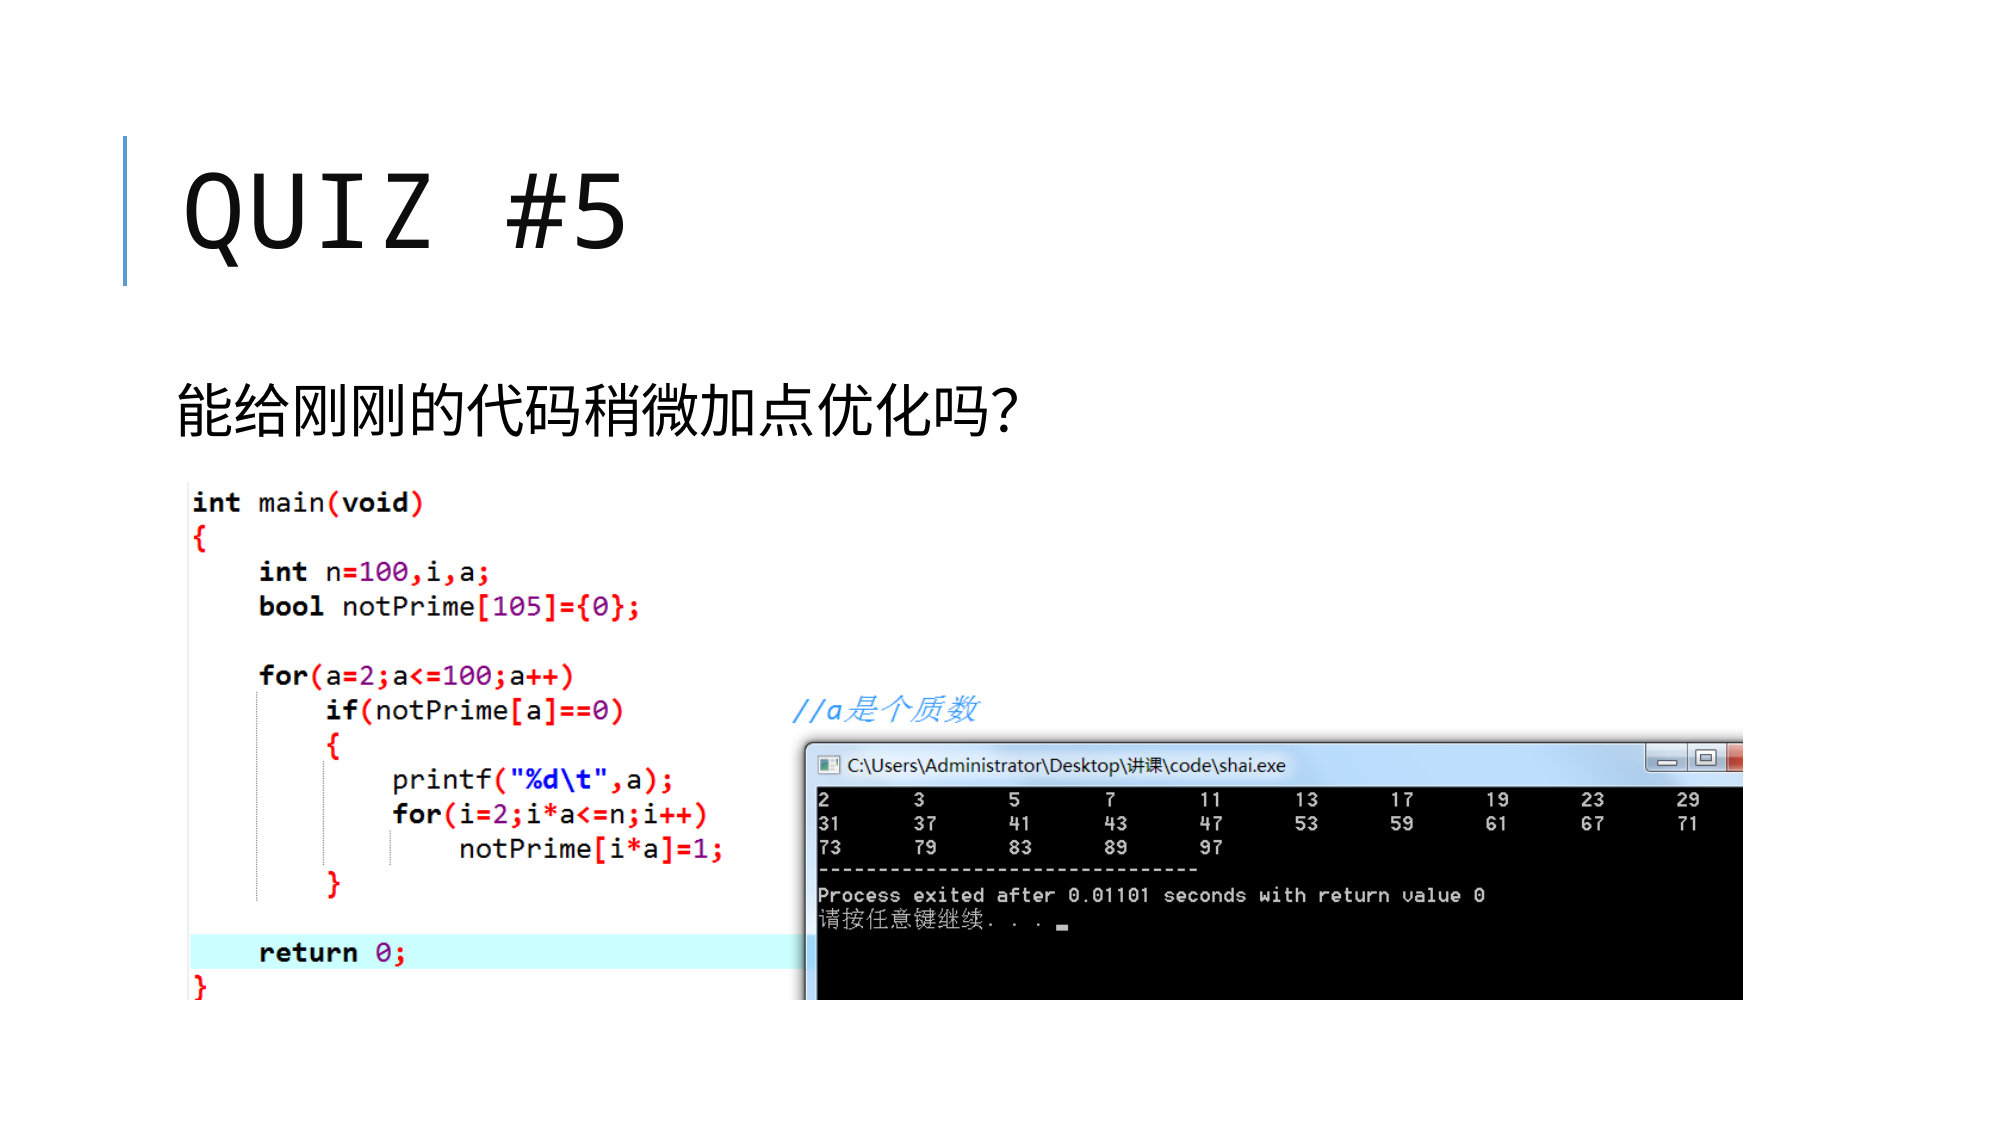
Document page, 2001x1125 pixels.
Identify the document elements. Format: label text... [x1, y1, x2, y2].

title quiz #5 [168, 96, 1763, 342]
list 能给刚刚的代码稍微加点优化吗？ [168, 375, 1763, 1035]
picture [187, 482, 1743, 1000]
